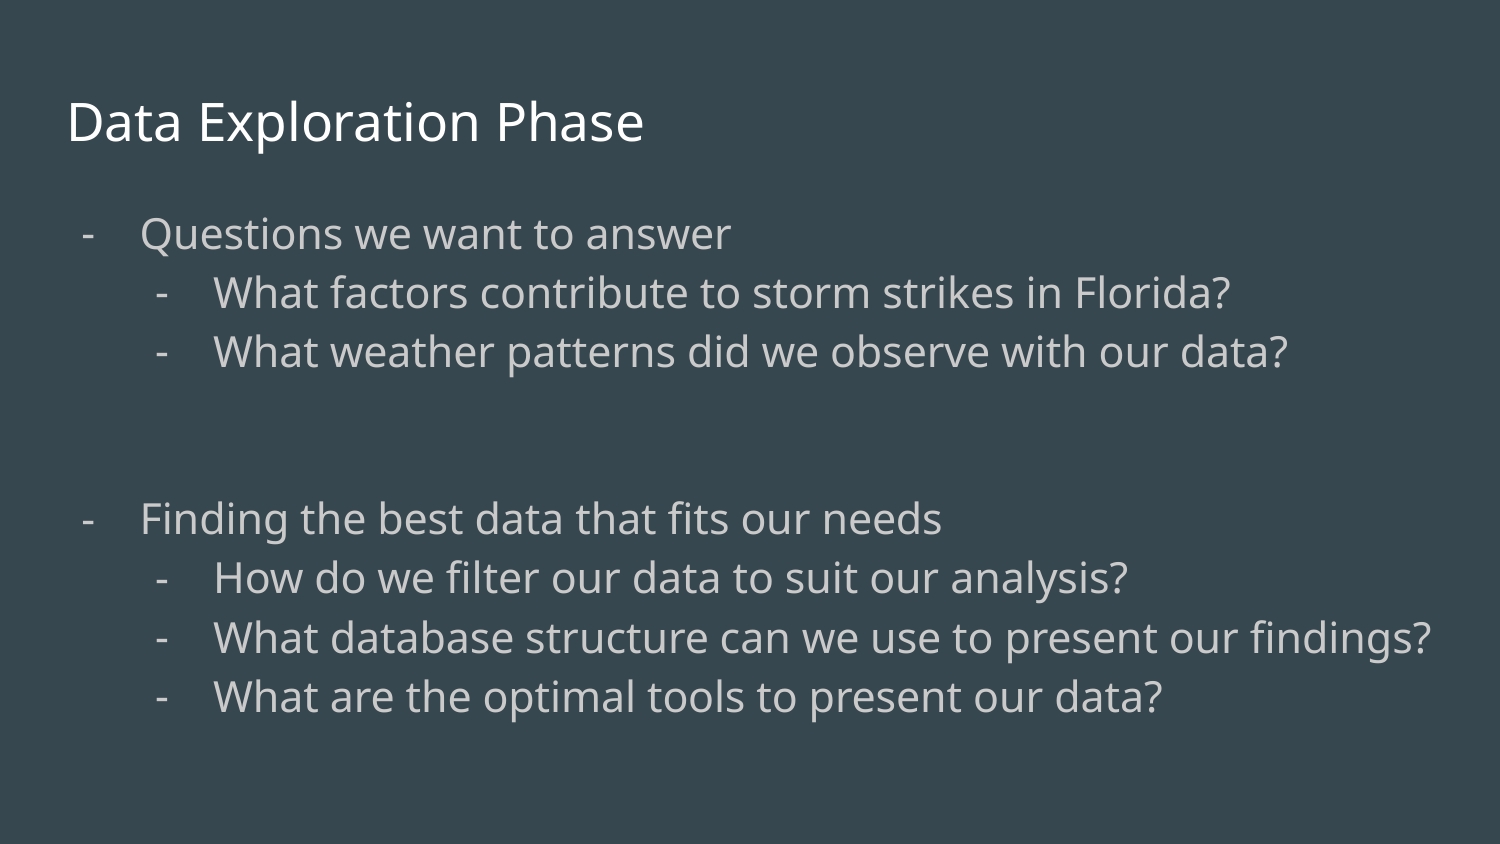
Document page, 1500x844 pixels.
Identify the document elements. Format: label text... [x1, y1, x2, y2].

title Data Exploration Phase [51, 72, 1449, 167]
list Questions we want to answer What factors contribute to storm strikes in Florida? What weather patterns did we observe with our data? Finding the best data that fits our needs How do we filter our data to suit our analysis? What database structure can we use to present our findings? What are the optimal tools to present our data? [51, 183, 1449, 745]
